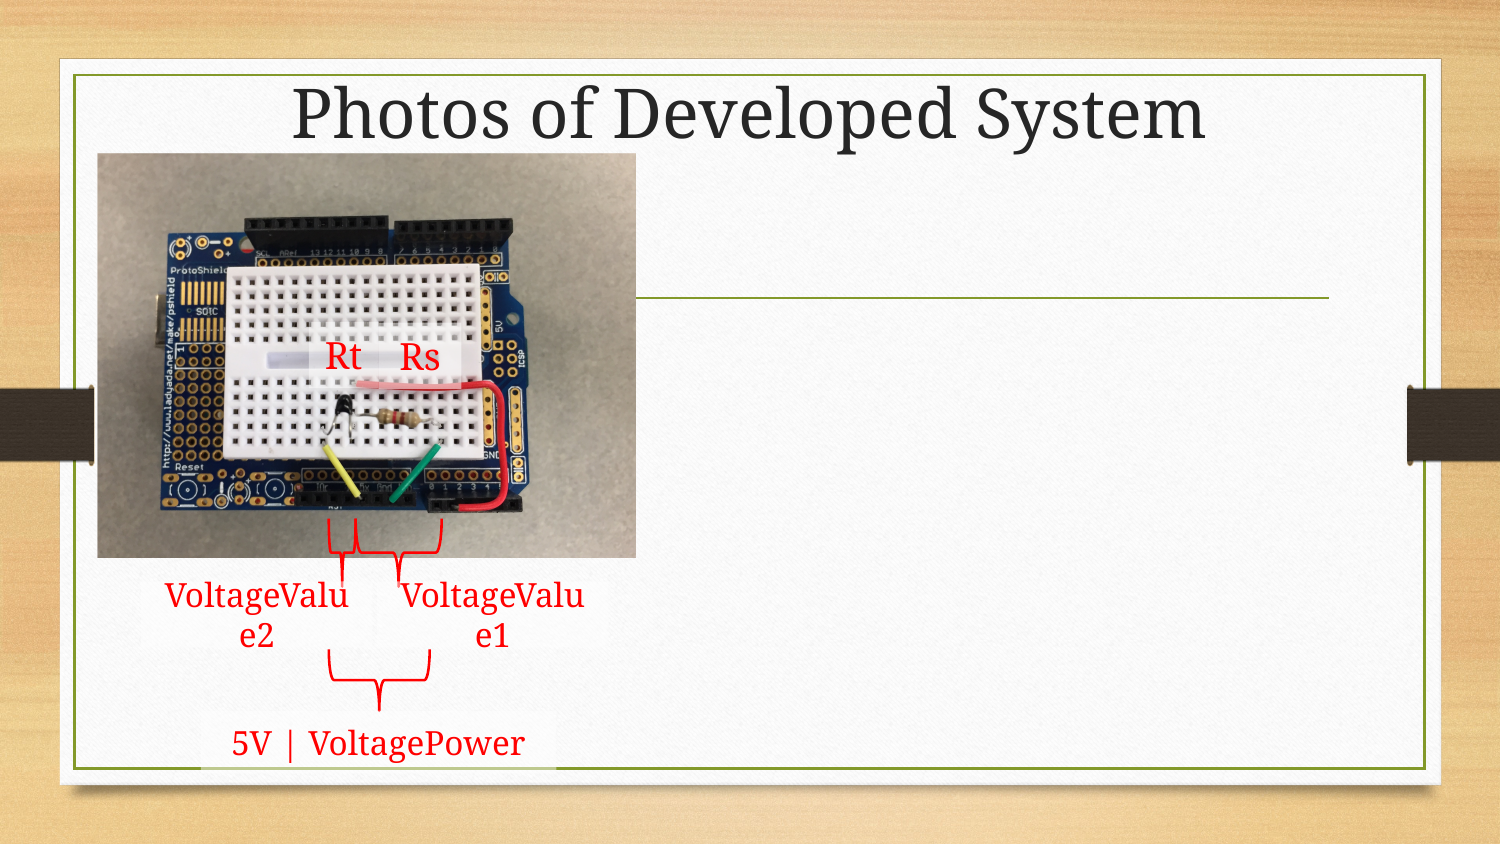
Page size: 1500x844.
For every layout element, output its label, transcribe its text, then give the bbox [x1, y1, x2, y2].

picture [0, 0, 1500, 844]
text_box 5V | VoltagePower [200, 710, 557, 774]
text_box VoltageValue1 [376, 581, 609, 648]
text_box [327, 649, 431, 710]
text_box VoltageValue2 [140, 581, 373, 648]
title Photos of Developed System [159, 31, 1341, 192]
